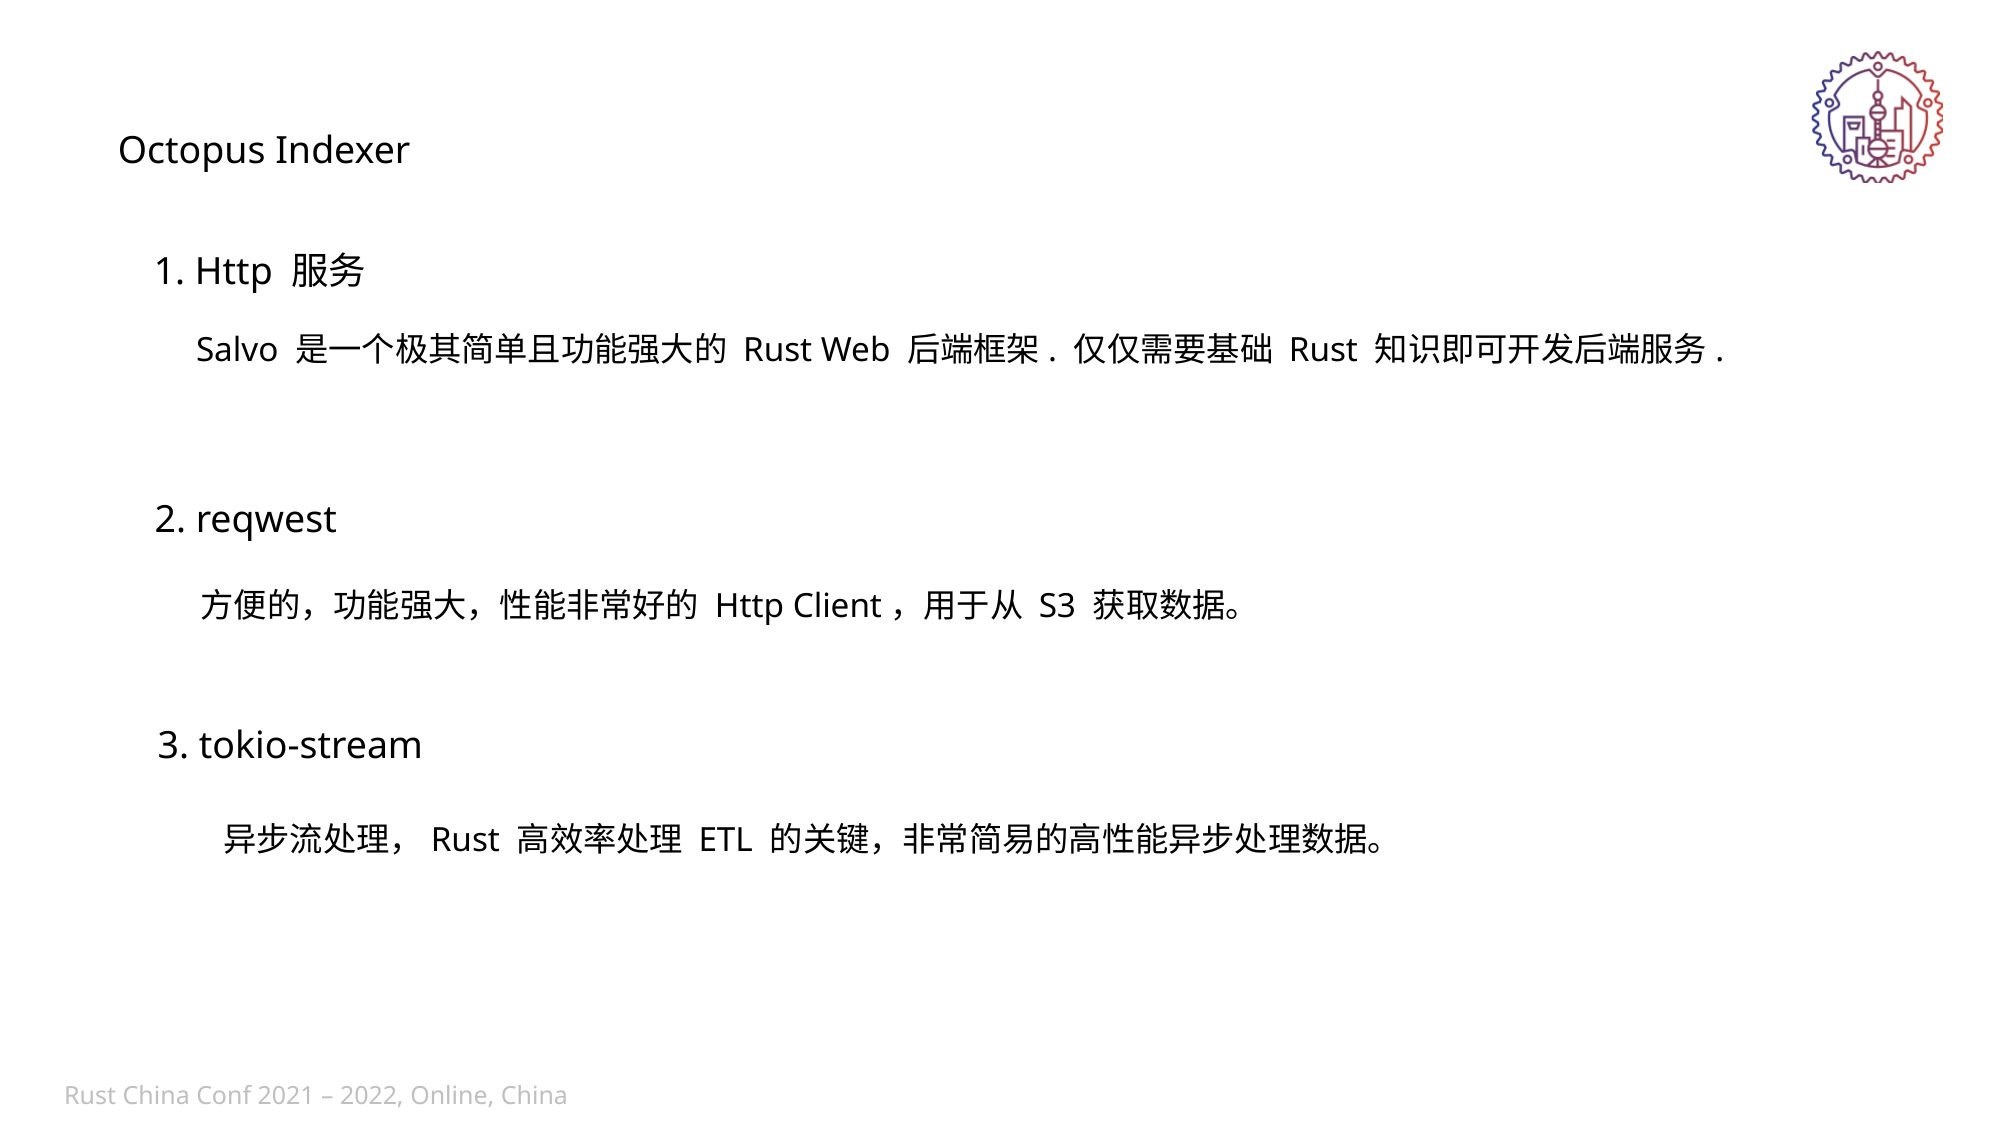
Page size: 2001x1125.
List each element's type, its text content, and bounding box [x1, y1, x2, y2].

text_box Salvo 是一个极其简单且功能强大的 Rust Web 后端框架. 仅仅需要基础 Rust 知识即可开发后端服务. [181, 320, 1740, 376]
text_box Octopus Indexer [103, 118, 426, 178]
text_box 1. Http 服务 [138, 239, 382, 300]
text_box 3. tokio-stream [142, 713, 438, 774]
text_box 方便的，功能强大，性能非常好的 Http Client，用于从 S3 获取数据。 [186, 577, 1274, 632]
text_box 异步流处理，Rust 高效率处理 ETL 的关键，非常简易的高性能异步处理数据。 [208, 811, 1417, 866]
text_box 2. reqwest [139, 487, 362, 548]
